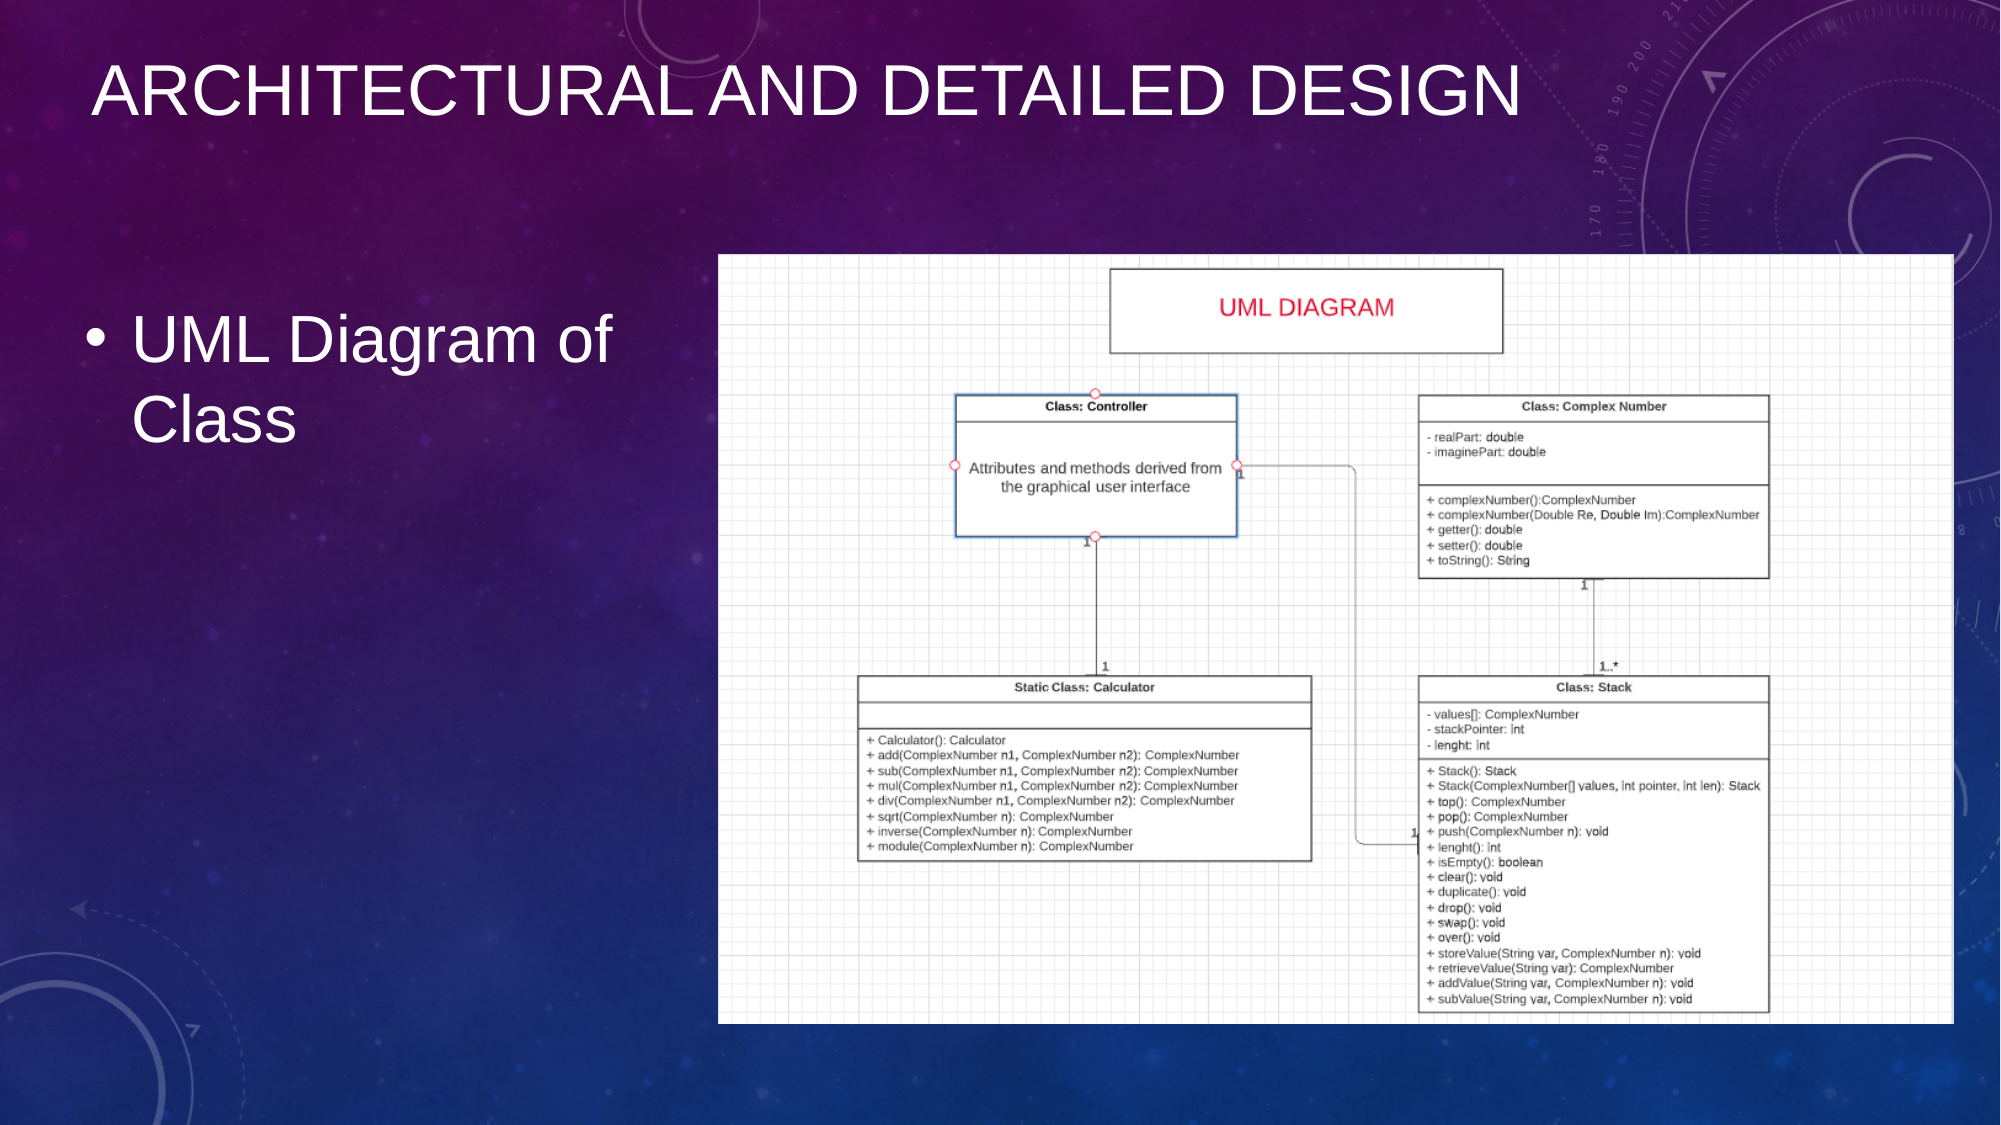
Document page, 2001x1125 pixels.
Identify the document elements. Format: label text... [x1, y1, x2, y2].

text_box UML Diagram of Class [69, 288, 712, 467]
picture [0, 0, 2001, 1125]
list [718, 253, 1955, 1024]
text_box Architectural AND DETAILED design [76, 36, 1954, 138]
